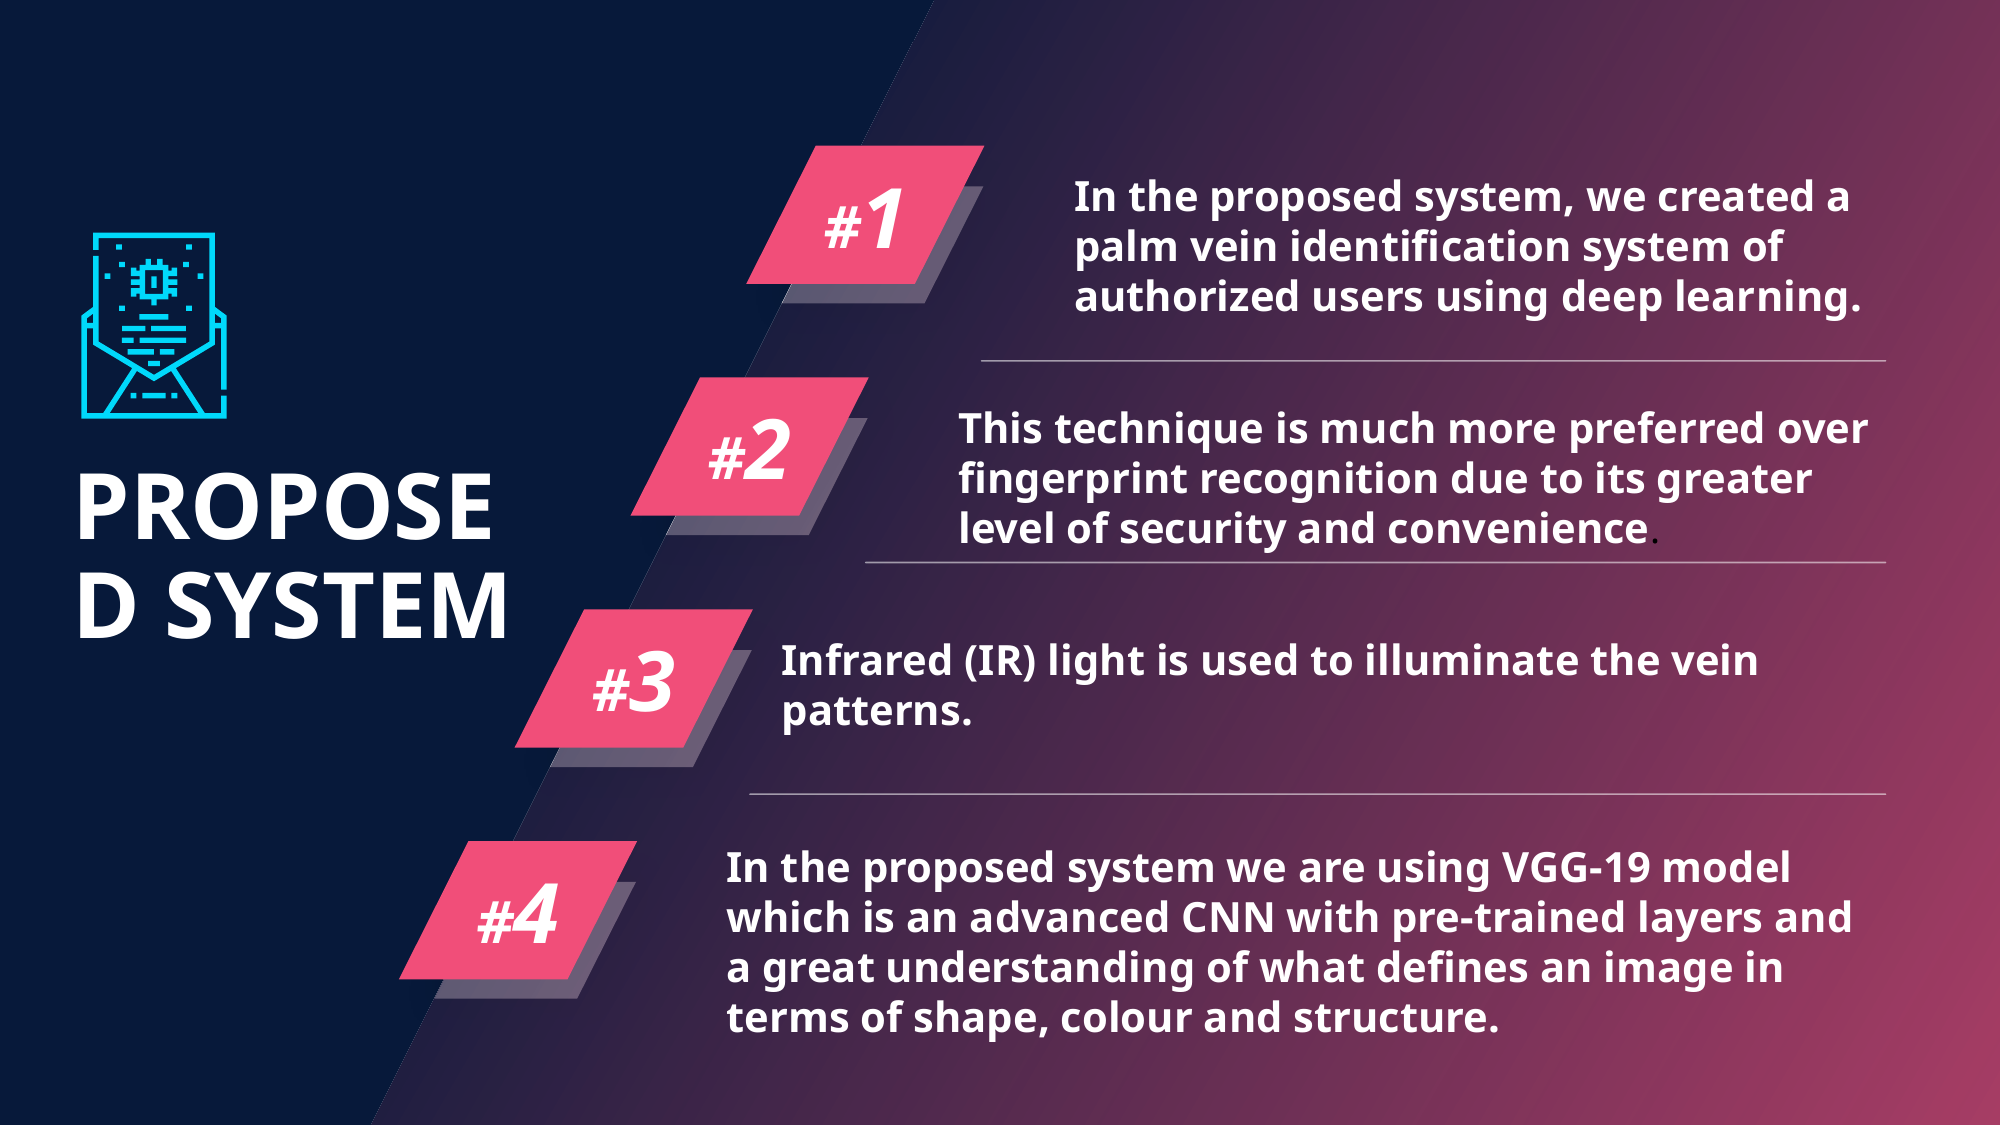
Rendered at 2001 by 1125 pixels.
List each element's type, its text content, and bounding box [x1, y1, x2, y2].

text_box #3 [514, 609, 744, 748]
text_box [370, 0, 2000, 1125]
text_box In the proposed system we are using VGG-19 model which is an advanced CNN with pre-trained layers and a great understanding of what defines an image in terms of shape, colour and structure. [726, 840, 1886, 1041]
text_box #2 [630, 377, 744, 516]
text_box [749, 360, 1886, 795]
text_box #1 [746, 145, 985, 284]
title PROPOSED SYSTEM [72, 460, 555, 764]
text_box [81, 232, 227, 419]
text_box In the proposed system, we created a palm vein identification system of authorized users using deep learning. [1074, 169, 1886, 321]
text_box #4 [398, 841, 638, 980]
